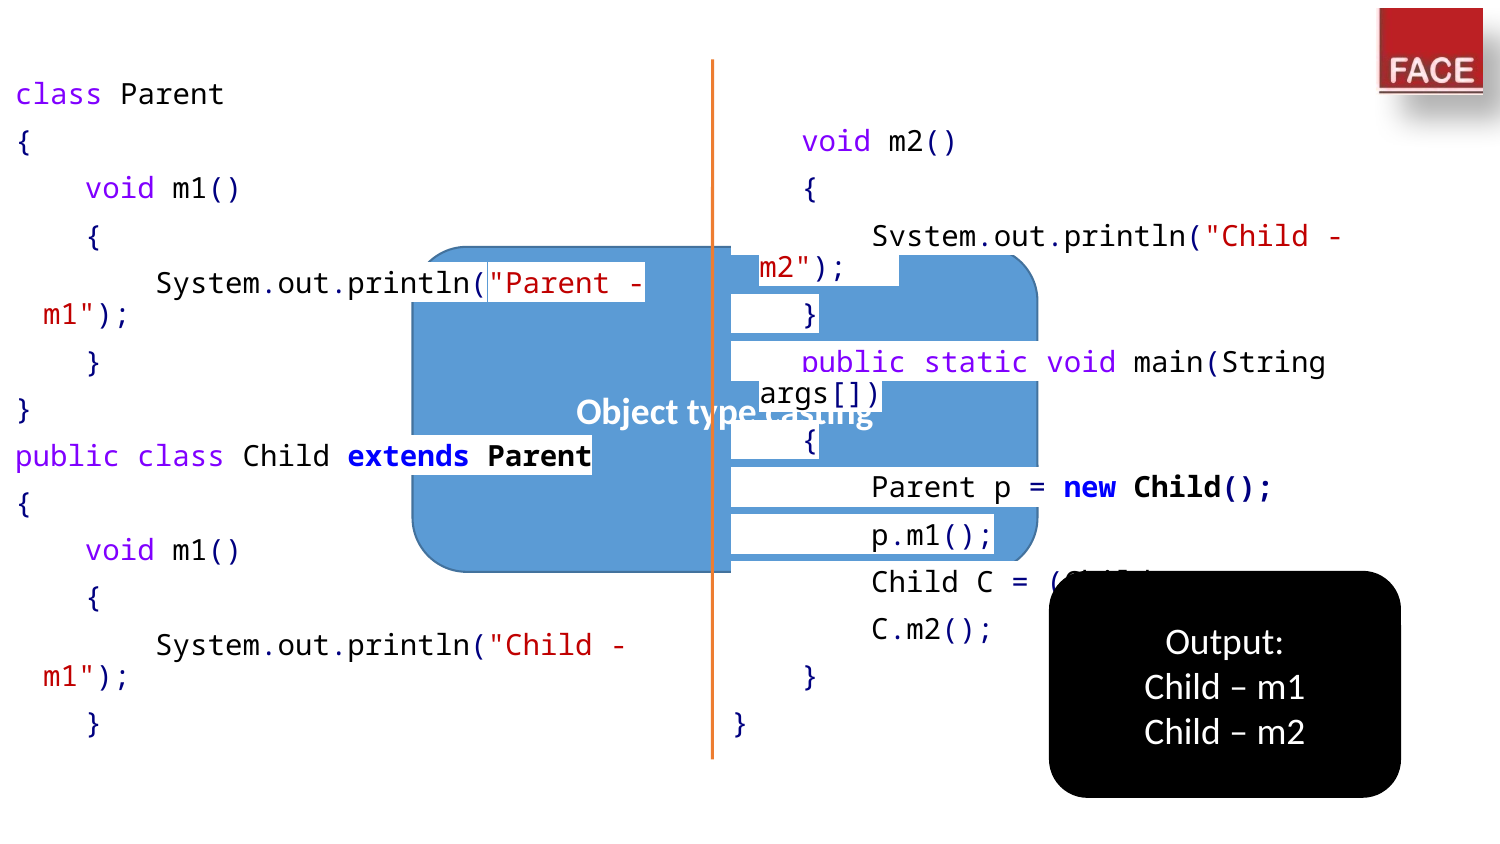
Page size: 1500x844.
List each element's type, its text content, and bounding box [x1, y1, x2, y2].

picture [1376, 8, 1483, 95]
list class Parent { void m1() { System.out.println("Parent - m1"); } } public class Child extends Parent { void m1() { System.out.println("Child - m1"); } void m2() { System.out.println("Child - m2"); } public static void main(String args[]) { Parent p = new Child(); p.m1(); Child C = (Child)p; C.m2(); } } [714, 71, 1463, 760]
list class Parent { void m1() { System.out.println("Parent - m1"); } } public class Child extends Parent { void m1() { System.out.println("Child - m1"); } void m2() { System.out.println("Child - m2"); } public static void main(String args[]) { Parent p = new Child(); p.m1(); Child C = (Child)p; C.m2(); } } [0, 71, 711, 760]
text_box Output: Child – m1 Child – m2 [1048, 570, 1402, 798]
